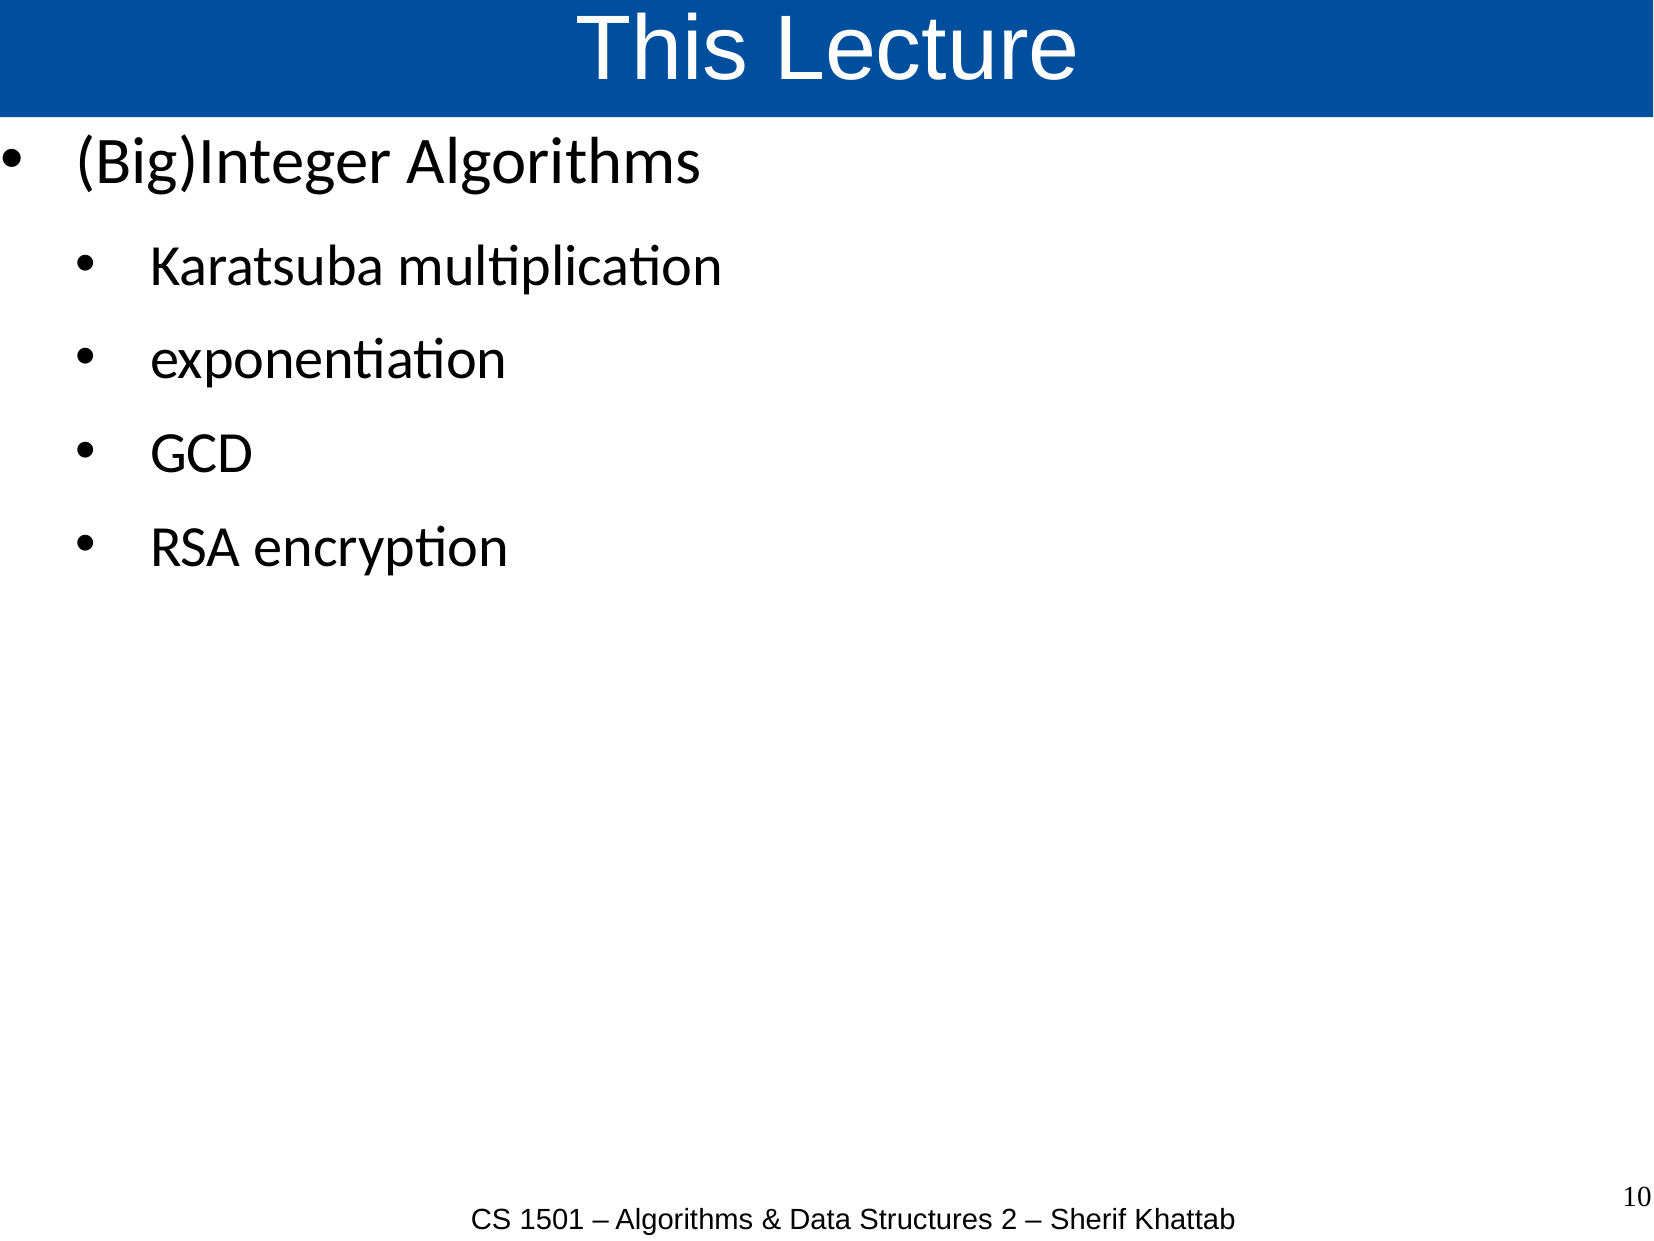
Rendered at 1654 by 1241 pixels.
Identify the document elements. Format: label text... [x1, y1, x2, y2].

footer CS 1501 – Algorithms & Data Structures 2 – Sherif Khattab [460, 1202, 1248, 1241]
list (Big)Integer Algorithms Karatsuba multiplication exponentiation GCD RSA encryption [0, 117, 1654, 1202]
slide_number 10 [1272, 1178, 1653, 1241]
title This Lecture [0, 0, 1654, 117]
